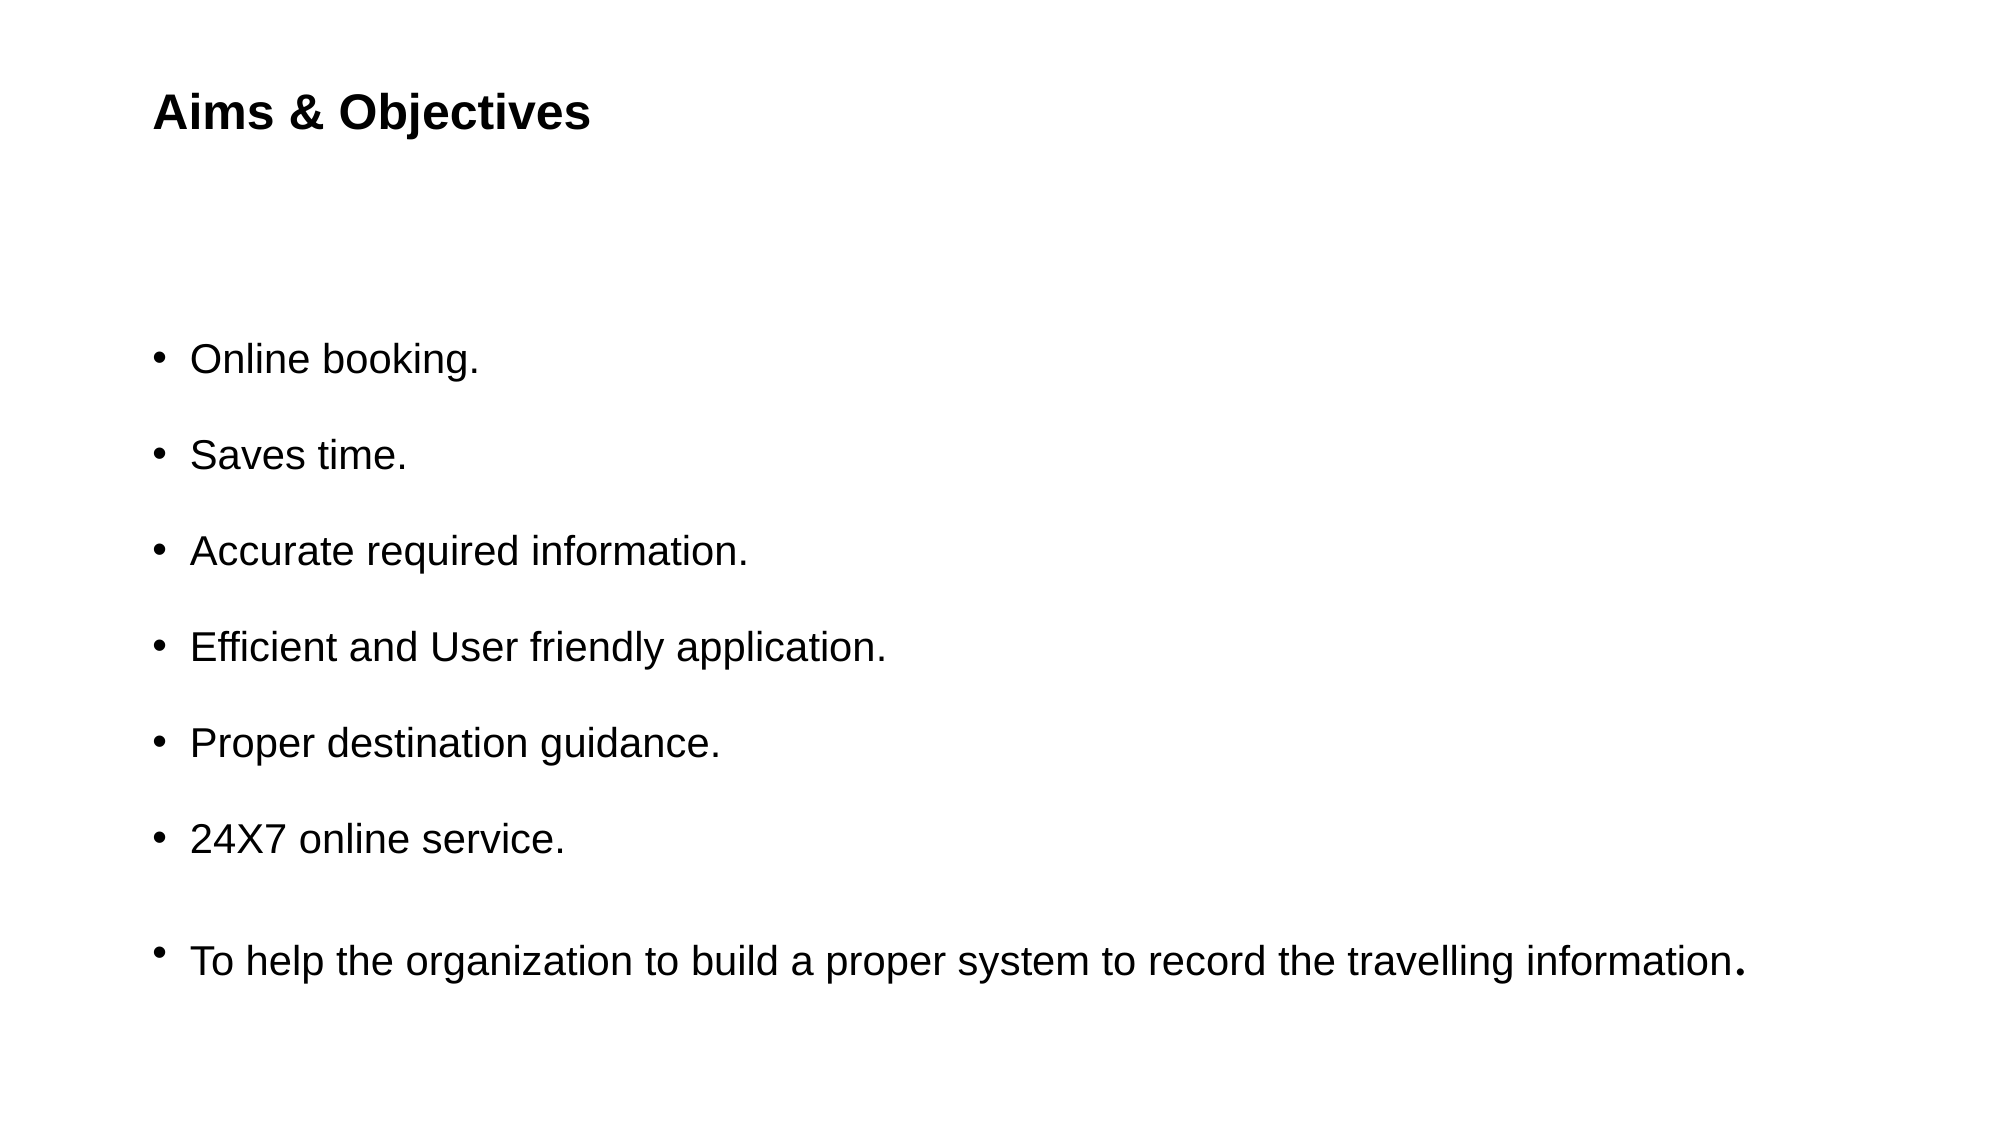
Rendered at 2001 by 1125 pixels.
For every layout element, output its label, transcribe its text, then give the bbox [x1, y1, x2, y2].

list Online booking. Saves time. Accurate required information. Efficient and User friendly application. Proper destination guidance. 24X7 online service. To help the organization to build a proper system to record the travelling information. [137, 299, 1863, 1014]
title Aims & Objectives [137, 59, 1863, 278]
